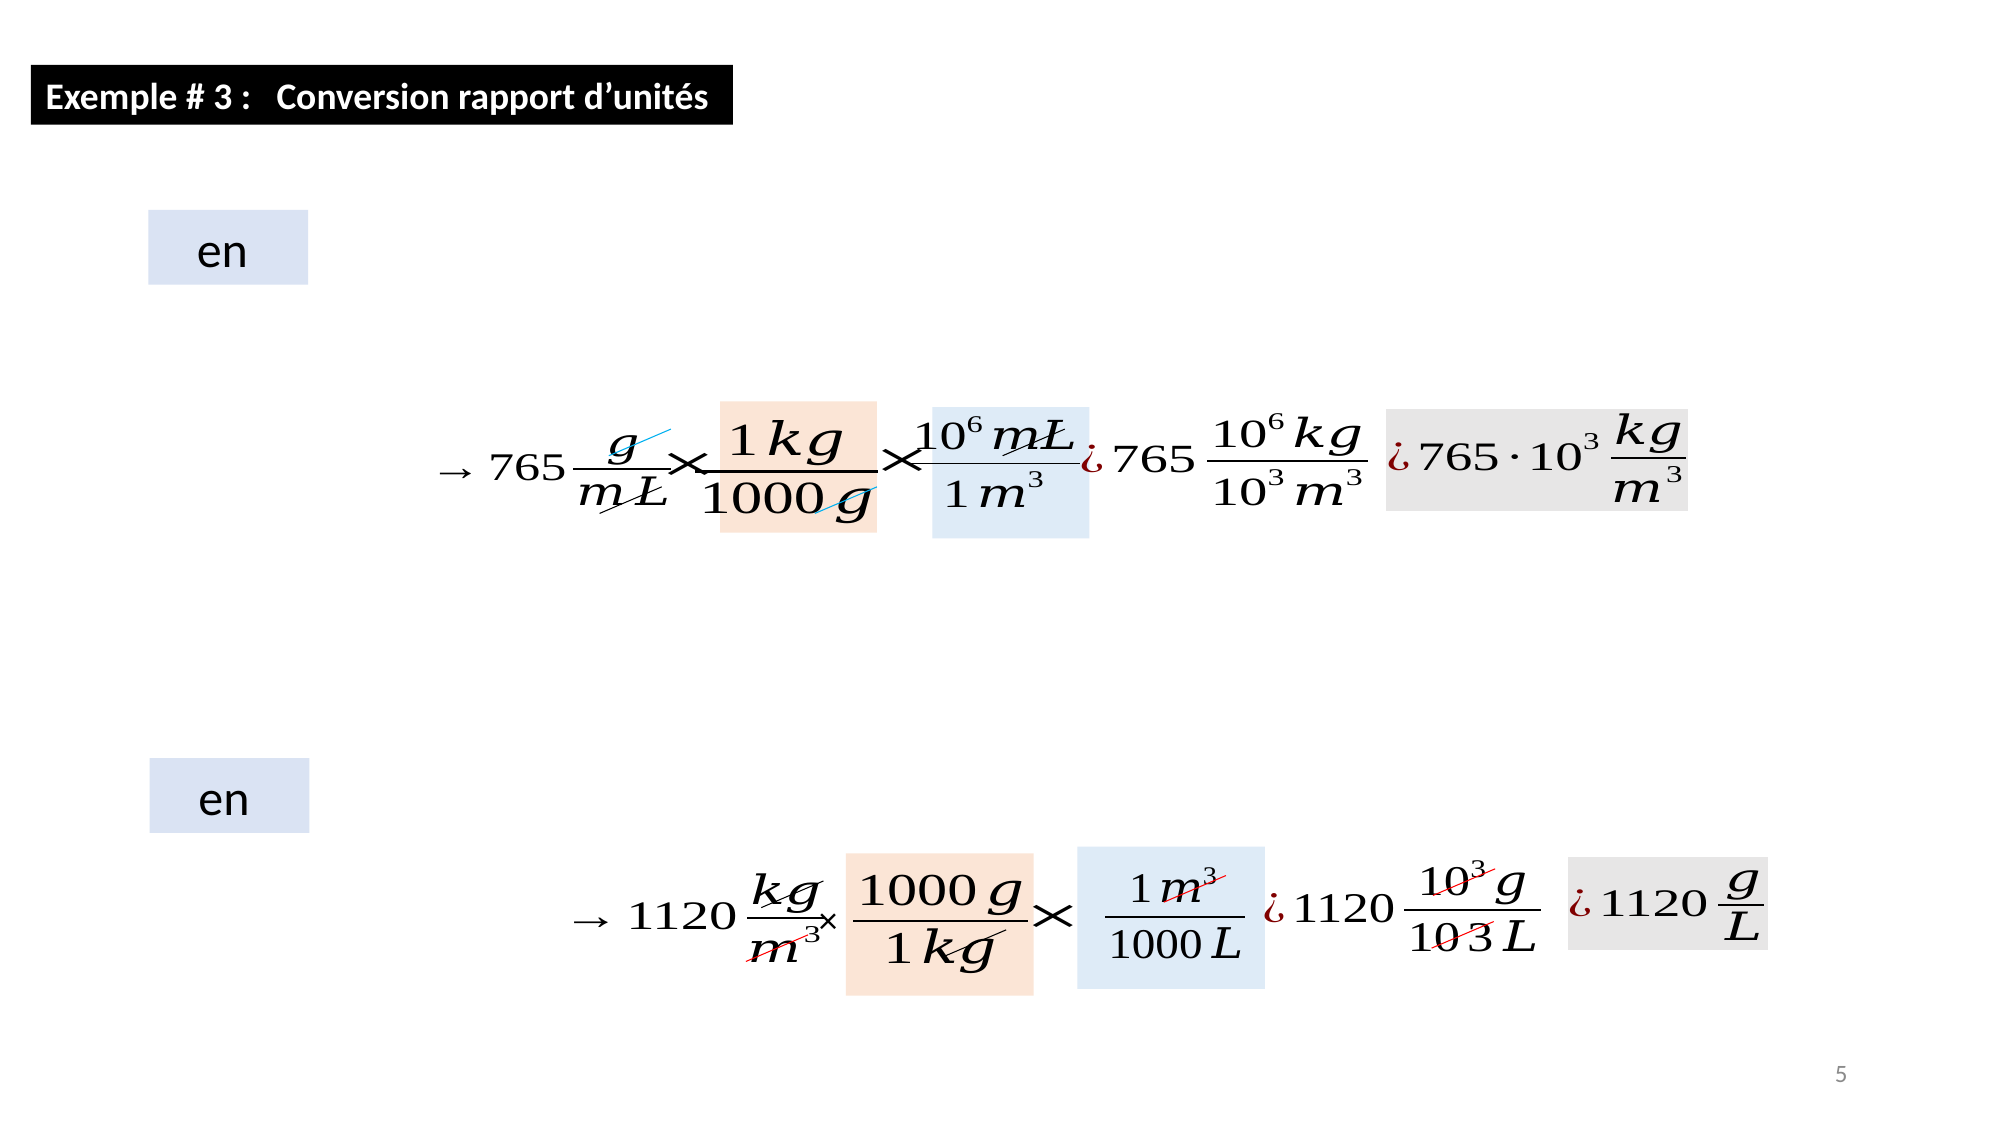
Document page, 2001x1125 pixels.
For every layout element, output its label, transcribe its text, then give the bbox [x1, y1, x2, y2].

slide_number 5 [1412, 1042, 1863, 1103]
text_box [599, 486, 662, 514]
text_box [761, 881, 824, 908]
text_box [1002, 429, 1065, 456]
text_box [1076, 846, 1266, 990]
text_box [1431, 921, 1494, 949]
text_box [1432, 868, 1496, 896]
text_box × [804, 888, 845, 949]
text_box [814, 486, 877, 514]
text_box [1163, 875, 1226, 903]
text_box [943, 929, 1007, 957]
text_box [608, 429, 671, 456]
text_box [845, 852, 1035, 997]
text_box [745, 934, 808, 962]
text_box Exemple # 3 : Conversion rapport d’unités [30, 64, 733, 125]
text_box [931, 406, 1090, 539]
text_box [964, 936, 1027, 963]
text_box [719, 473, 878, 534]
text_box [719, 400, 878, 470]
